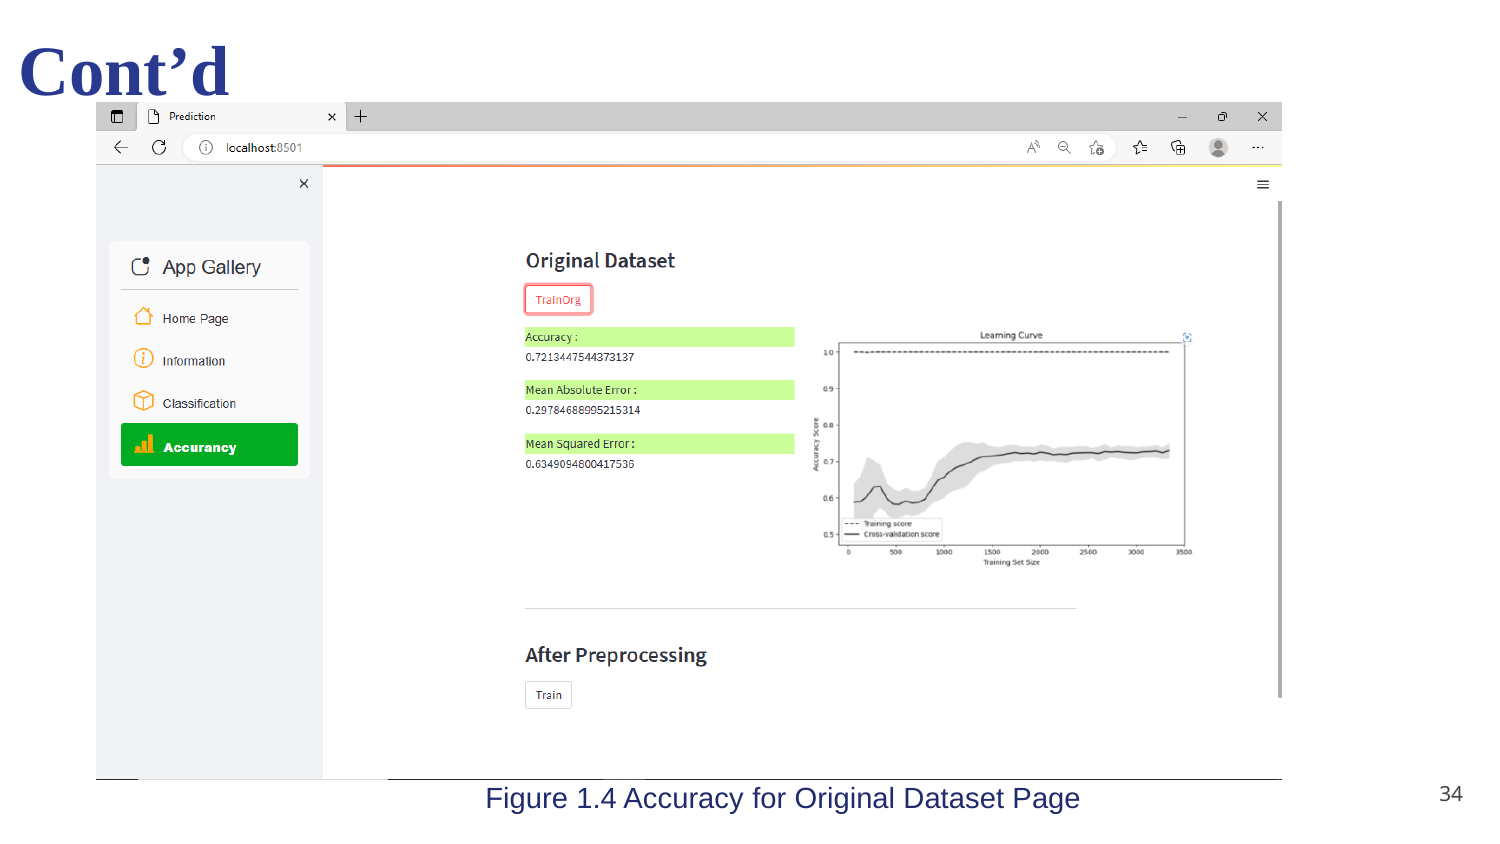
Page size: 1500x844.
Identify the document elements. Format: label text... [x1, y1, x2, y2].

text_box Cont’d [3, 9, 1031, 103]
text_box Figure 1.4 Accuracy for Original Dataset Page [470, 787, 1099, 822]
picture [96, 102, 1282, 780]
slide_number 34 [1387, 762, 1478, 828]
